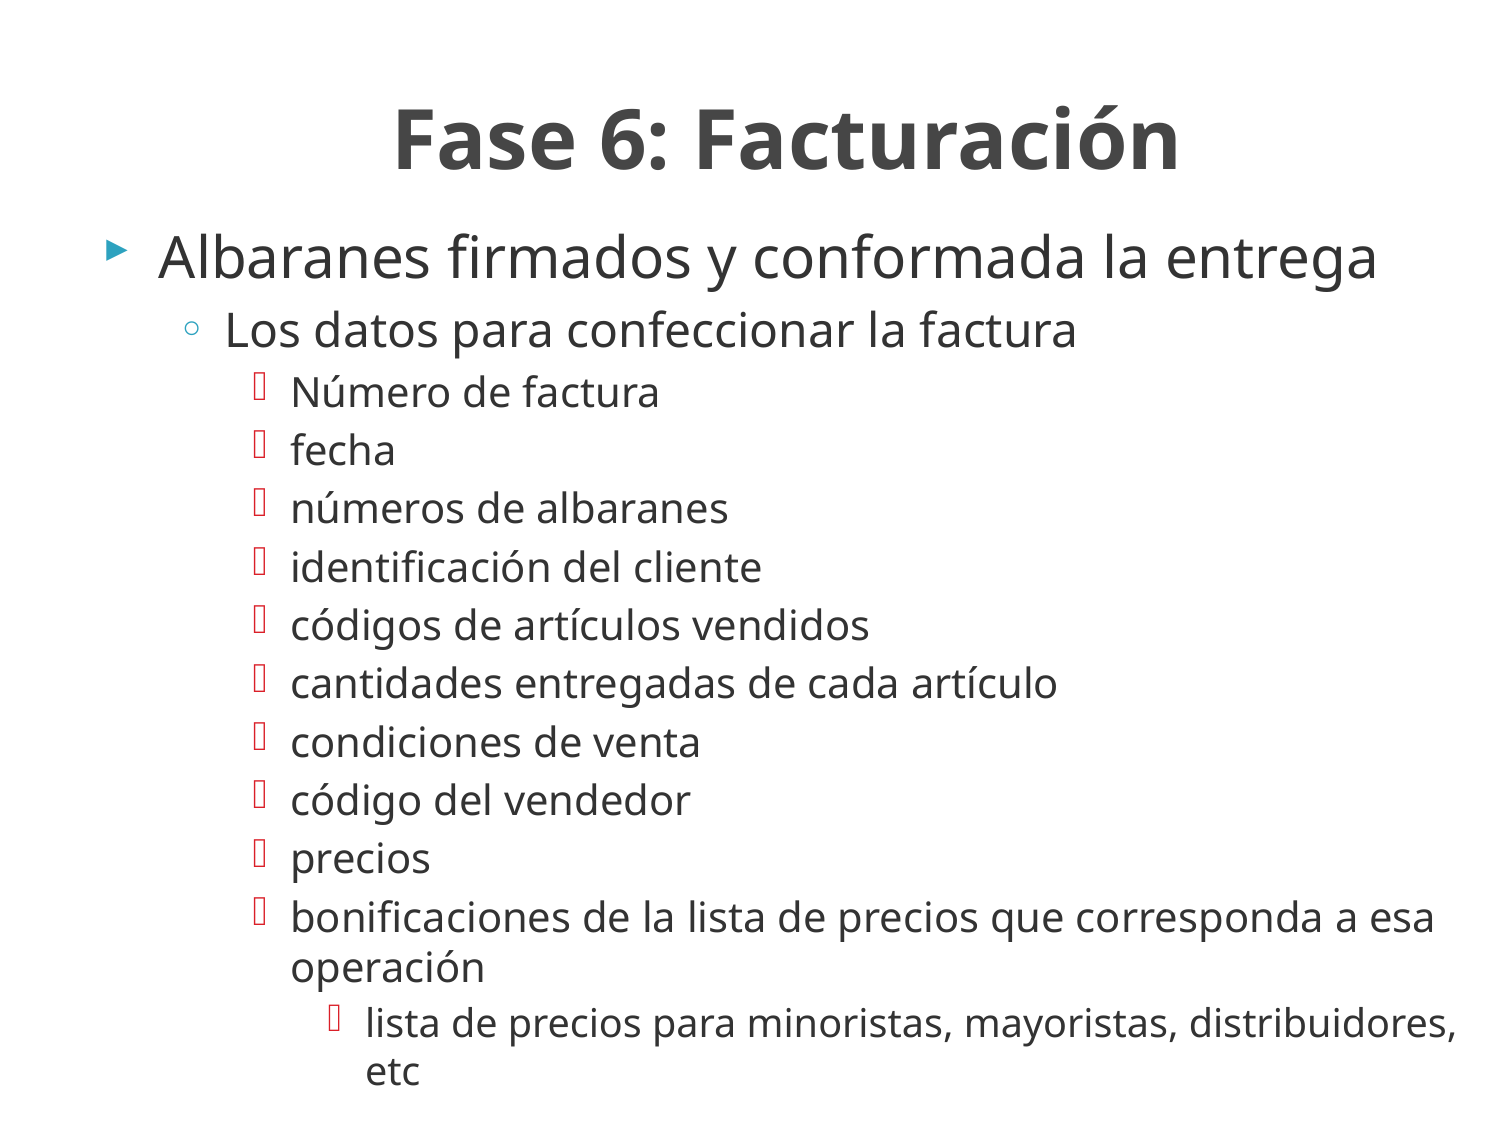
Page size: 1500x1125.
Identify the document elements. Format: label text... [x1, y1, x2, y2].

title Fase 6: Facturación [112, 42, 1463, 212]
list Albaranes firmados y conformada la entrega Los datos para confeccionar la factura Número de factura fecha números de albaranes identificación del cliente códigos de artículos vendidos cantidades entregadas de cada artículo condiciones de venta código del vendedor precios bonificaciones de la lista de precios que corresponda a esa operación lista de precios para minoristas, mayoristas, distribuidores, etc [87, 212, 1475, 955]
